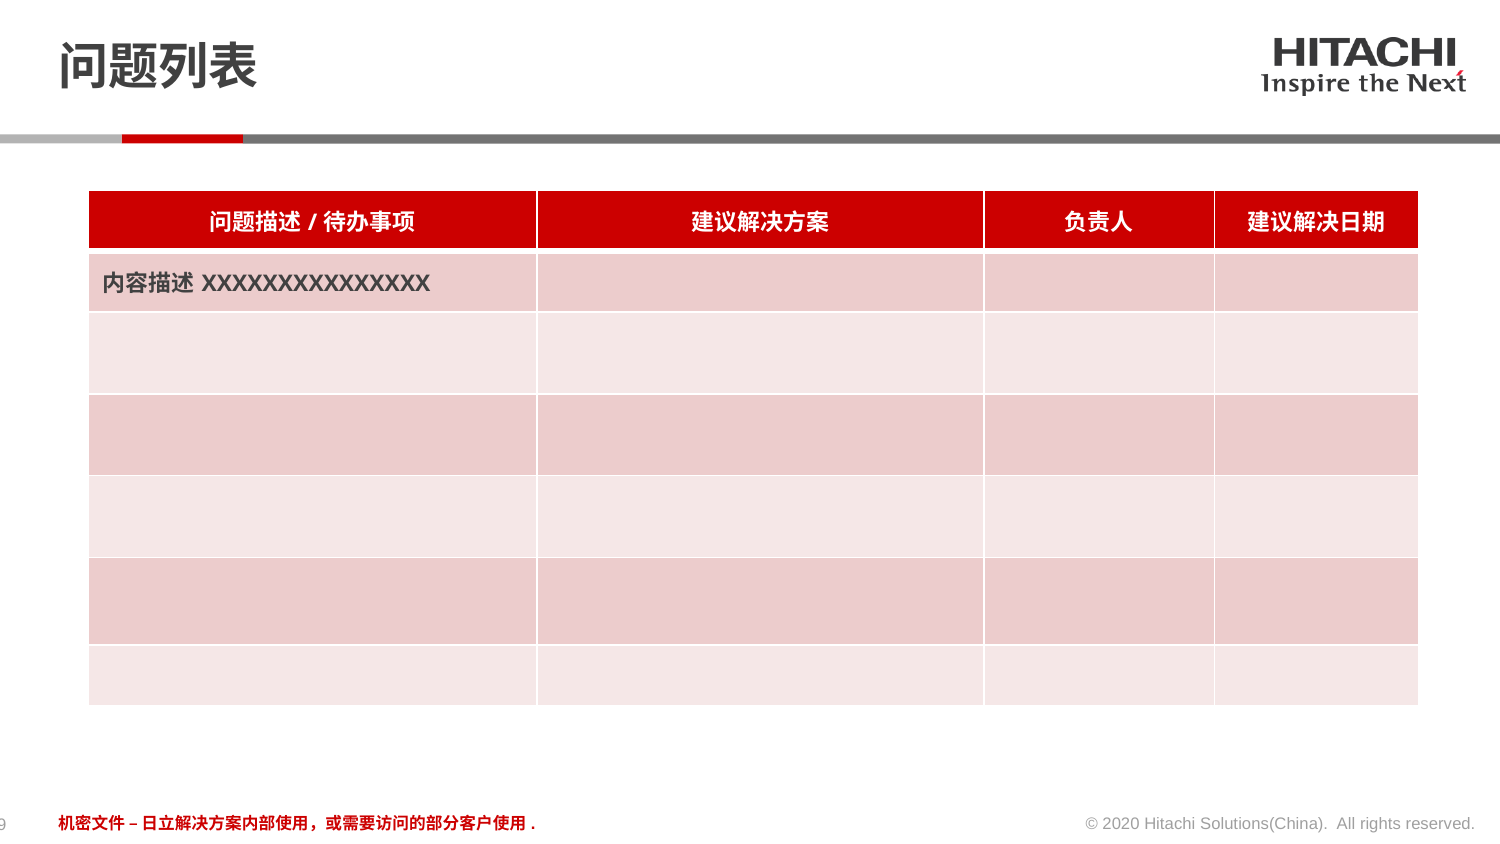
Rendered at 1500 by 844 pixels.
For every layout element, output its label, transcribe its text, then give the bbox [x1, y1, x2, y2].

table_cell 内容描述XXXXXXXXXXXXXXX [89, 254, 536, 311]
table_cell [89, 646, 536, 705]
table_cell [538, 558, 983, 644]
table_cell [985, 313, 1214, 393]
table_cell [985, 558, 1214, 644]
table_cell [985, 254, 1214, 311]
table_cell [1215, 558, 1418, 644]
table_cell [1215, 476, 1418, 557]
table_cell [985, 476, 1214, 557]
table_cell [89, 558, 536, 644]
table_cell [538, 254, 983, 311]
picture [1261, 37, 1466, 96]
table_cell [1215, 646, 1418, 705]
table_header 建议解决方案 [538, 191, 983, 248]
table_cell [1215, 254, 1418, 311]
table_cell [985, 646, 1214, 705]
table_cell [1215, 395, 1418, 475]
table_cell [985, 395, 1214, 475]
table_header 问题描述/待办事项 [89, 191, 536, 248]
table_cell [89, 313, 536, 393]
table_cell [89, 476, 536, 557]
table_cell [538, 395, 983, 475]
table_cell [538, 476, 983, 557]
title 问题列表 [43, 8, 1200, 129]
table_cell [1215, 313, 1418, 393]
table_cell [538, 313, 983, 393]
table_cell [538, 646, 983, 705]
table_cell [89, 395, 536, 475]
table_header 建议解决日期 [1215, 191, 1418, 248]
table_header 负责人 [985, 191, 1214, 248]
